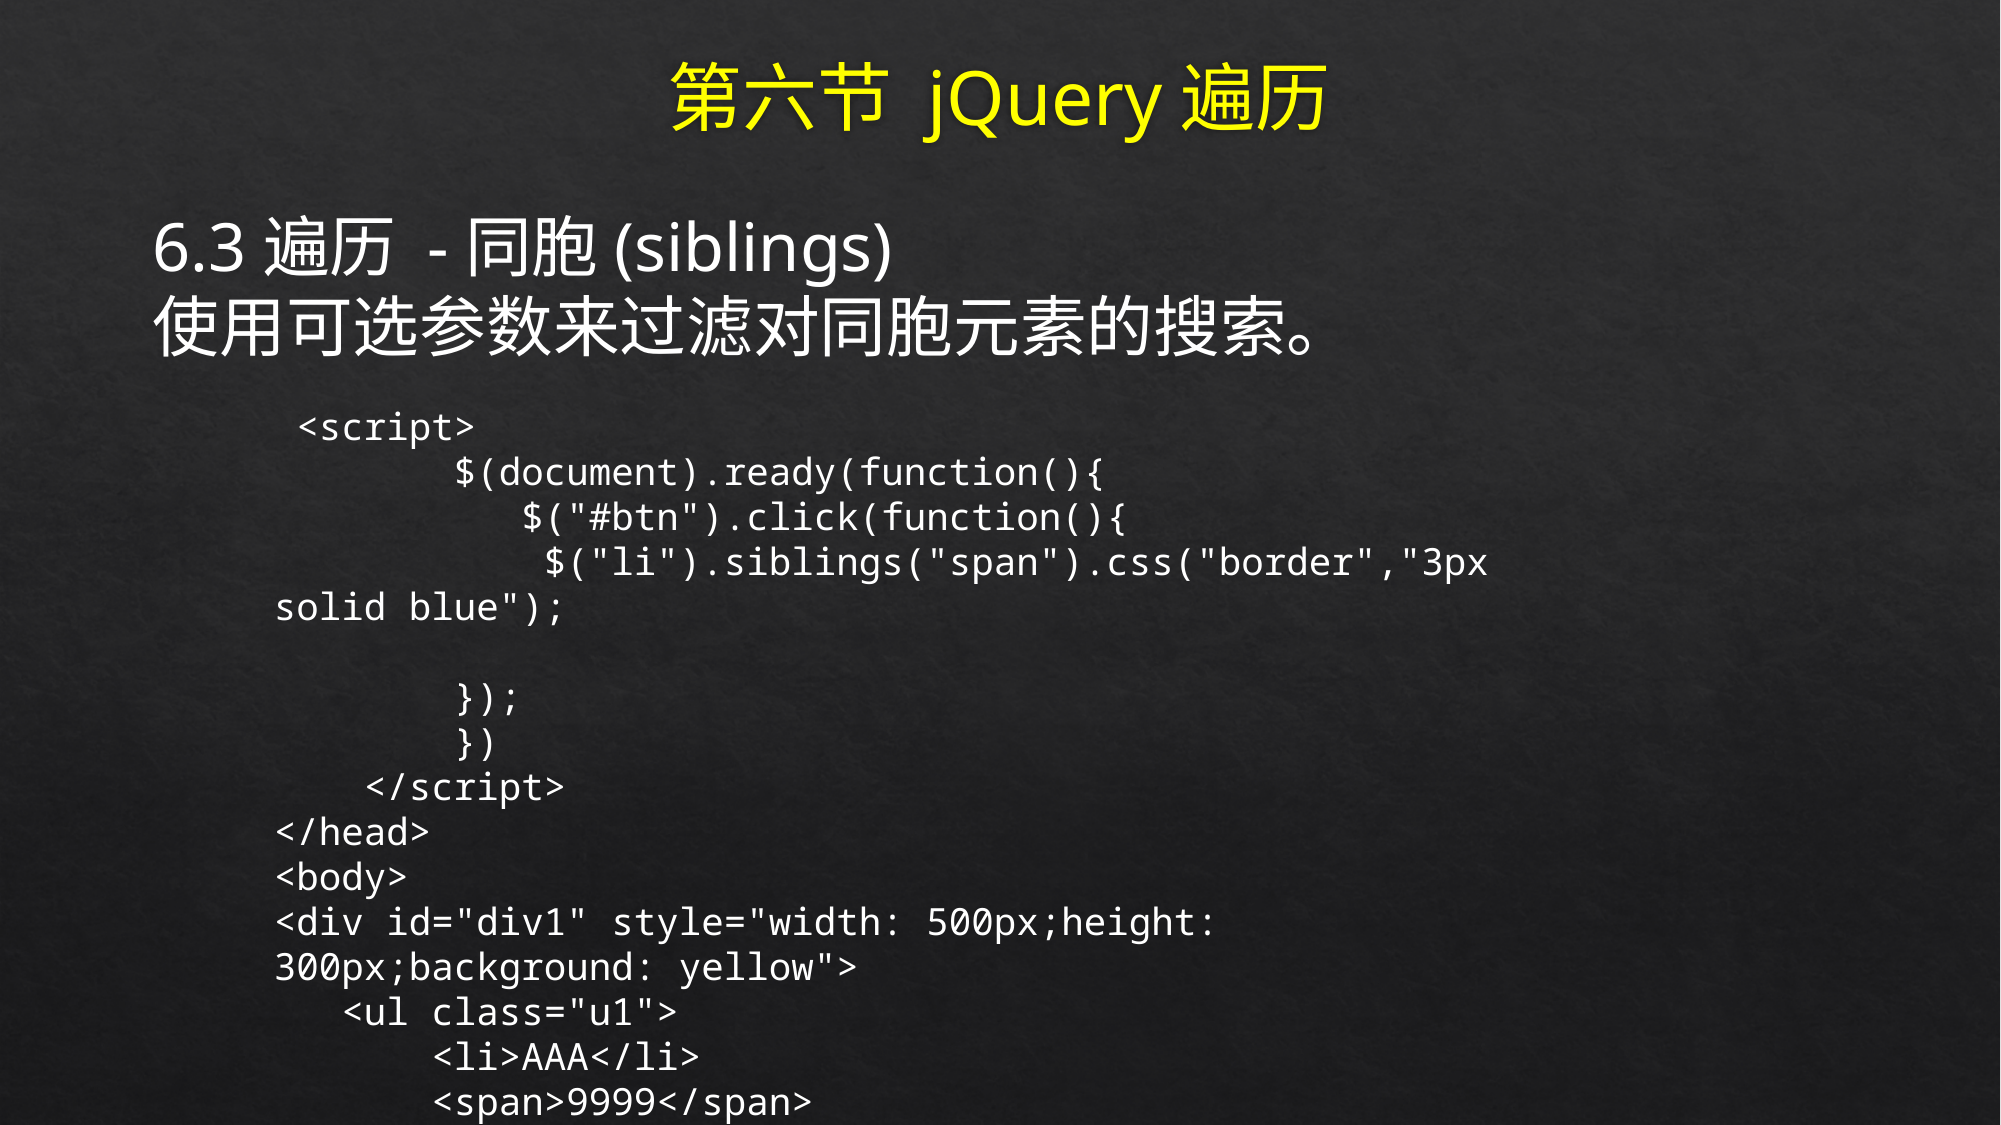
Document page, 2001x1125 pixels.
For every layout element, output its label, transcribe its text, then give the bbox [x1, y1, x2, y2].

text_box <script> $(document).ready(function(){ $("#btn").click(function(){ $("li").siblings("span").css("border","3px solid blue"); }); }) </script> </head> <body> <div id="div1" style="width: 500px;height: 300px;background: yellow"> <ul class="u1"> <li>AAA</li> <span>9999</span> <h3>xxxxxx</h3> </ul> <ul class="u2"> <li>BBB</li> <span>6666</span> <h2>111111</h2> </ul> </div> <button id="btn">OK</button> </body> </html> [259, 395, 1543, 1125]
text_box 6.3遍历 -同胞(siblings) 使用可选参数来过滤对同胞元素的搜索。 [137, 197, 1370, 372]
title 第六节 jQuery遍历 [149, 15, 1849, 175]
list [149, 197, 1849, 863]
